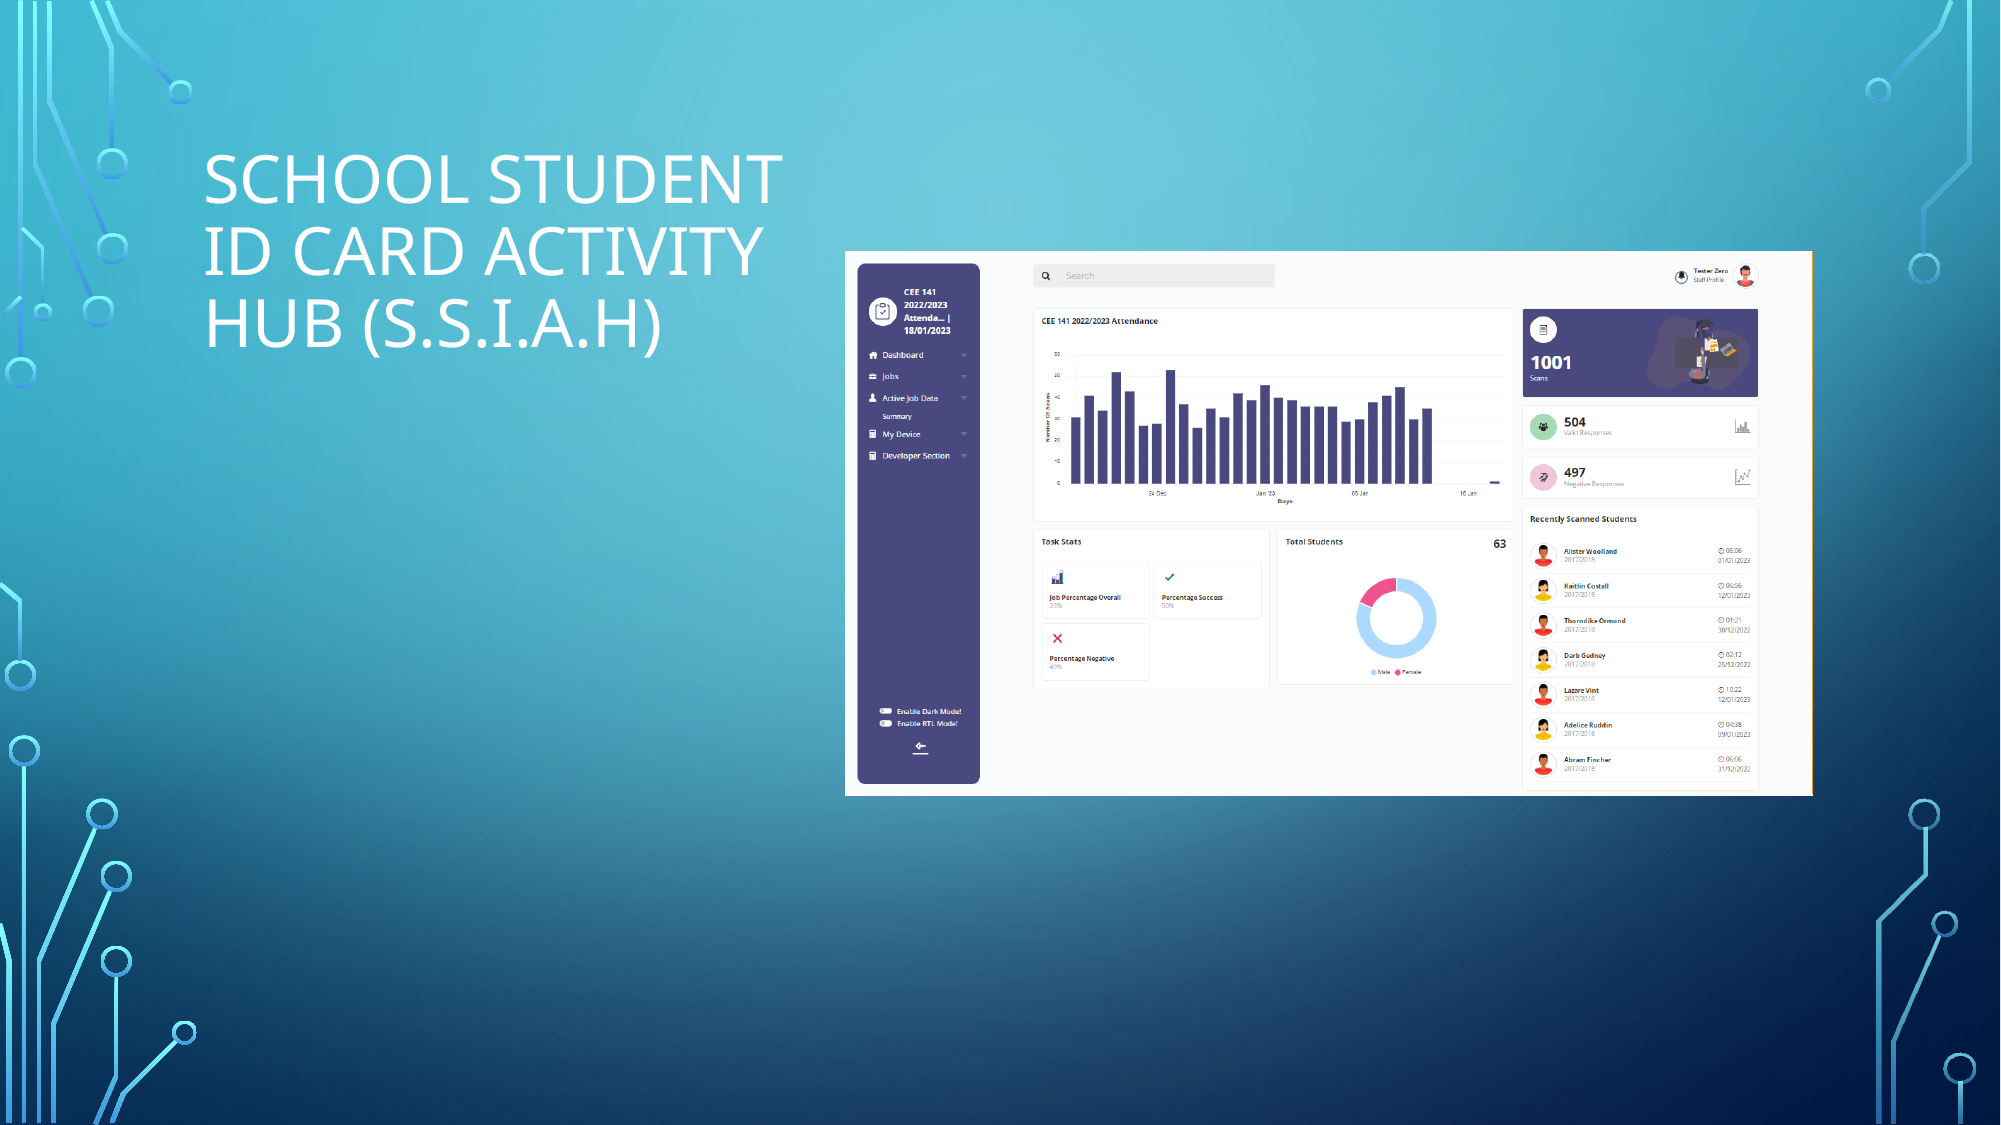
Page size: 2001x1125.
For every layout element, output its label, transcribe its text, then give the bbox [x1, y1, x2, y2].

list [845, 251, 1813, 796]
title School student id card activity hub (s.s.i.a.h) [188, 99, 821, 369]
